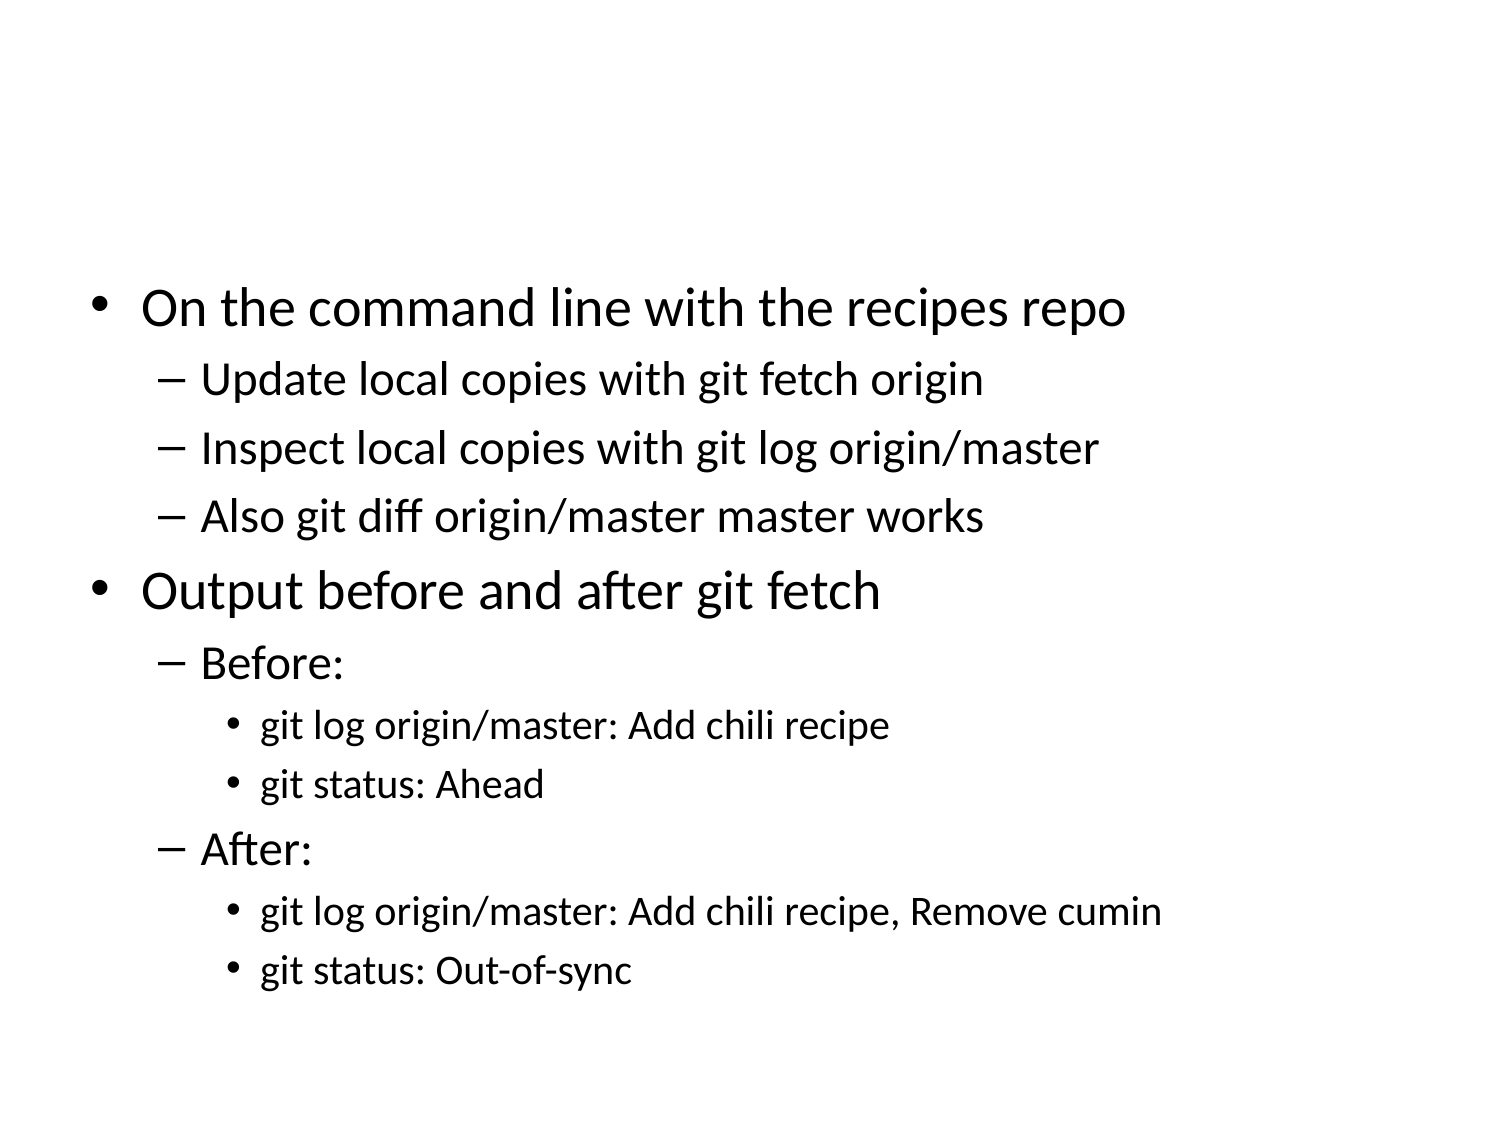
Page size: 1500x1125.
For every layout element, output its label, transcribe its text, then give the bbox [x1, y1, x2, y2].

list On the command line with the recipes repo Update local copies with git fetch origin Inspect local copies with git log origin/master Also git diff origin/master master works Output before and after git fetch Before: git log origin/master: Add chili recipe git status: Ahead After: git log origin/master: Add chili recipe, Remove cumin git status: Out-of-sync [75, 262, 1425, 1005]
